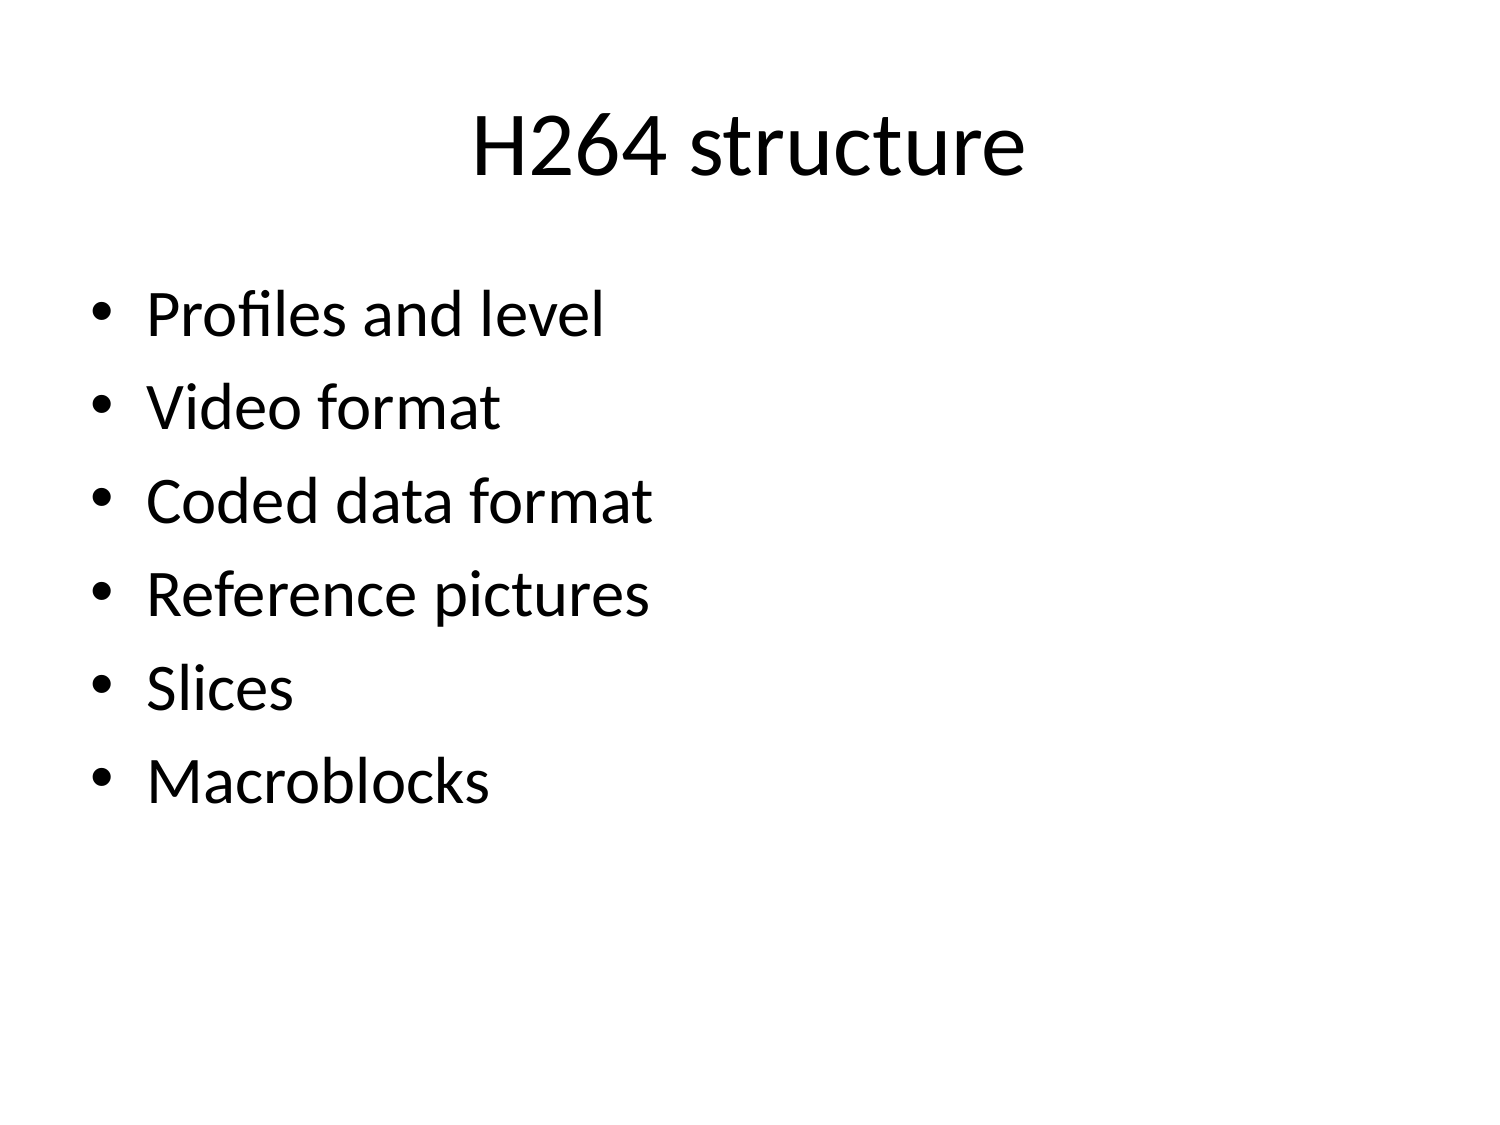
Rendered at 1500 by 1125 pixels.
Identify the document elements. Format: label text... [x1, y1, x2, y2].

list Profiles and level Video format Coded data format Reference pictures Slices Macroblocks [75, 262, 1425, 1005]
title H264 structure [75, 45, 1425, 233]
